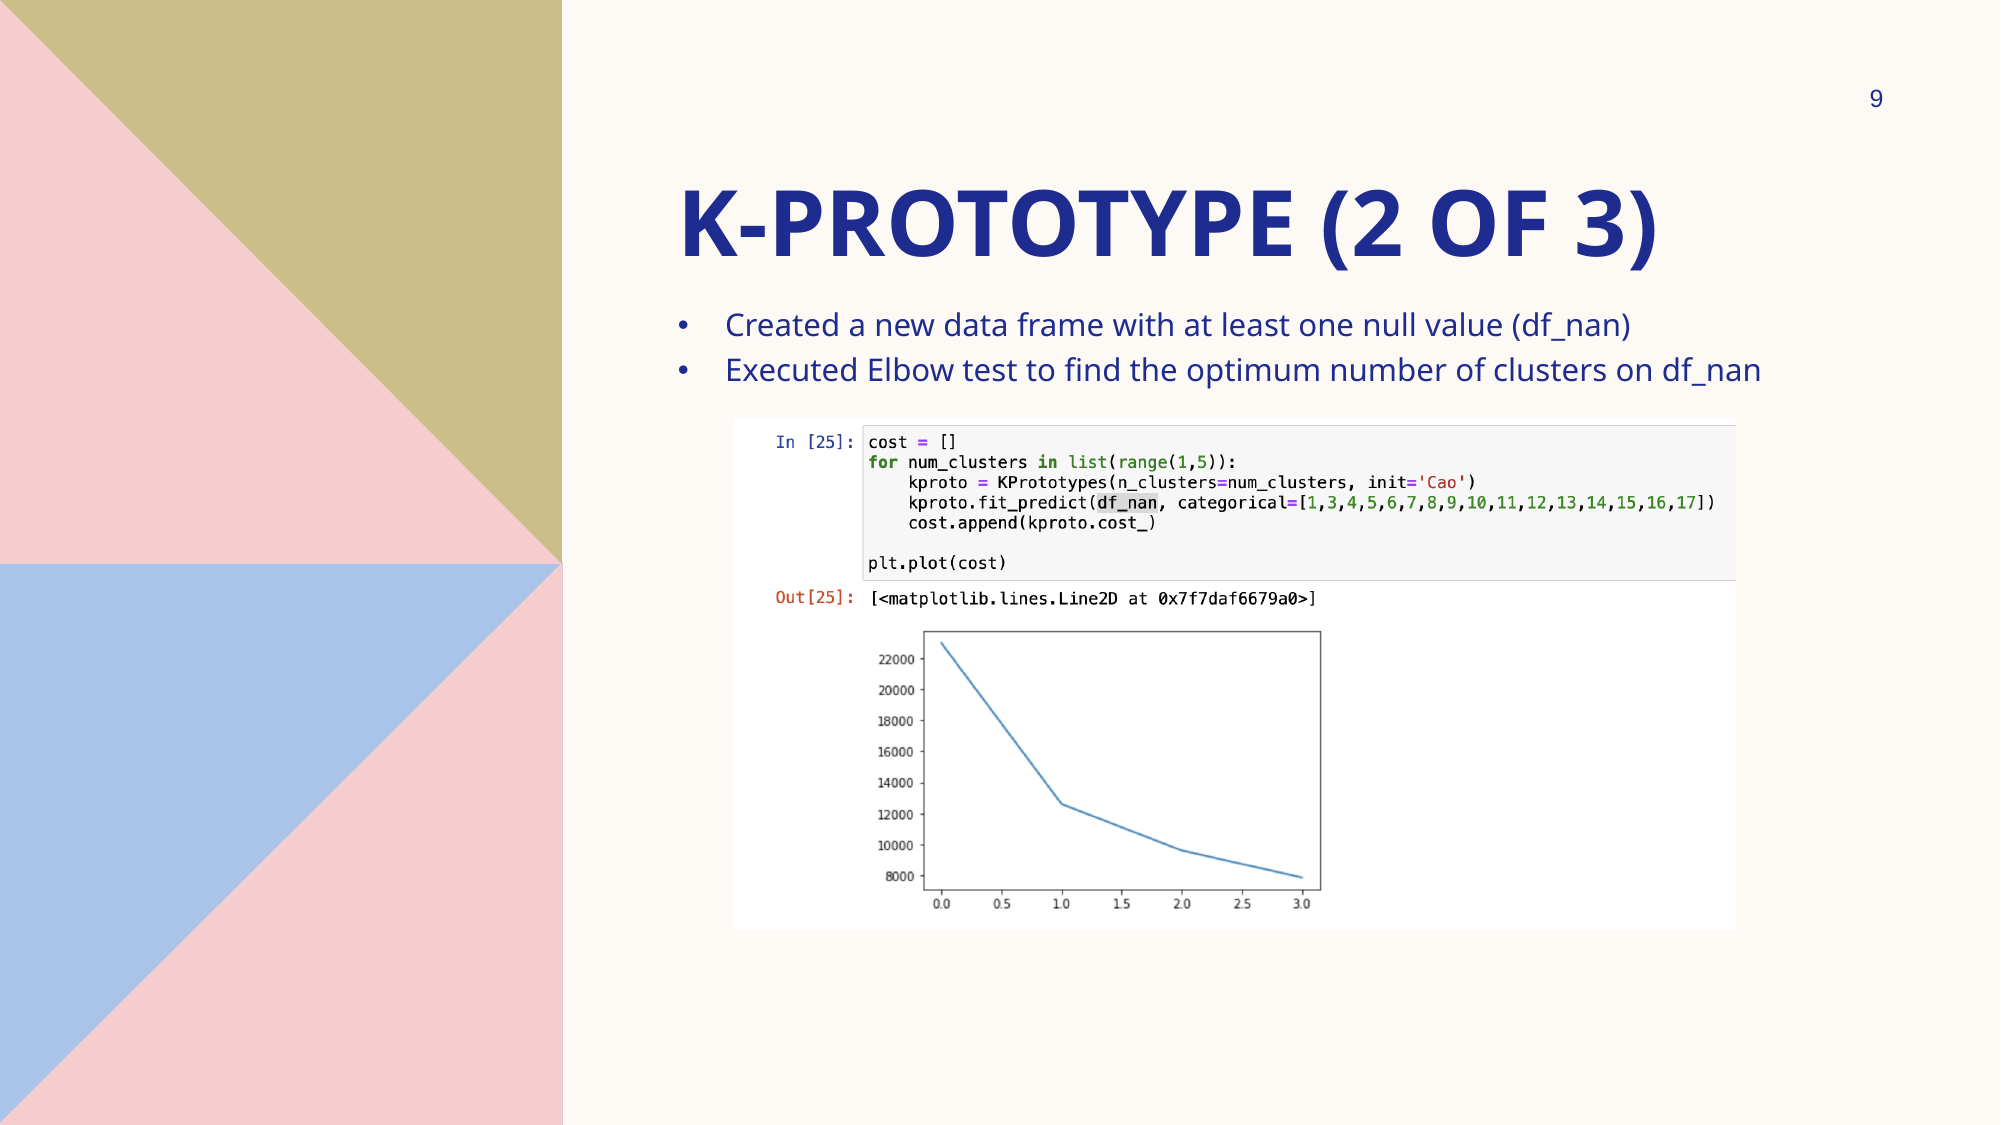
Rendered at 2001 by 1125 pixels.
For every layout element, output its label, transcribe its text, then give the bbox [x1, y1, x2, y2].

list Created a new data frame with at least one null value (df_nan) Executed Elbow test to find the optimum number of clusters on df_nan [663, 298, 1958, 1050]
picture [733, 418, 1736, 930]
title K-Prototype (2 of 3) [663, 157, 1858, 284]
slide_number 9 [1795, 75, 1958, 120]
